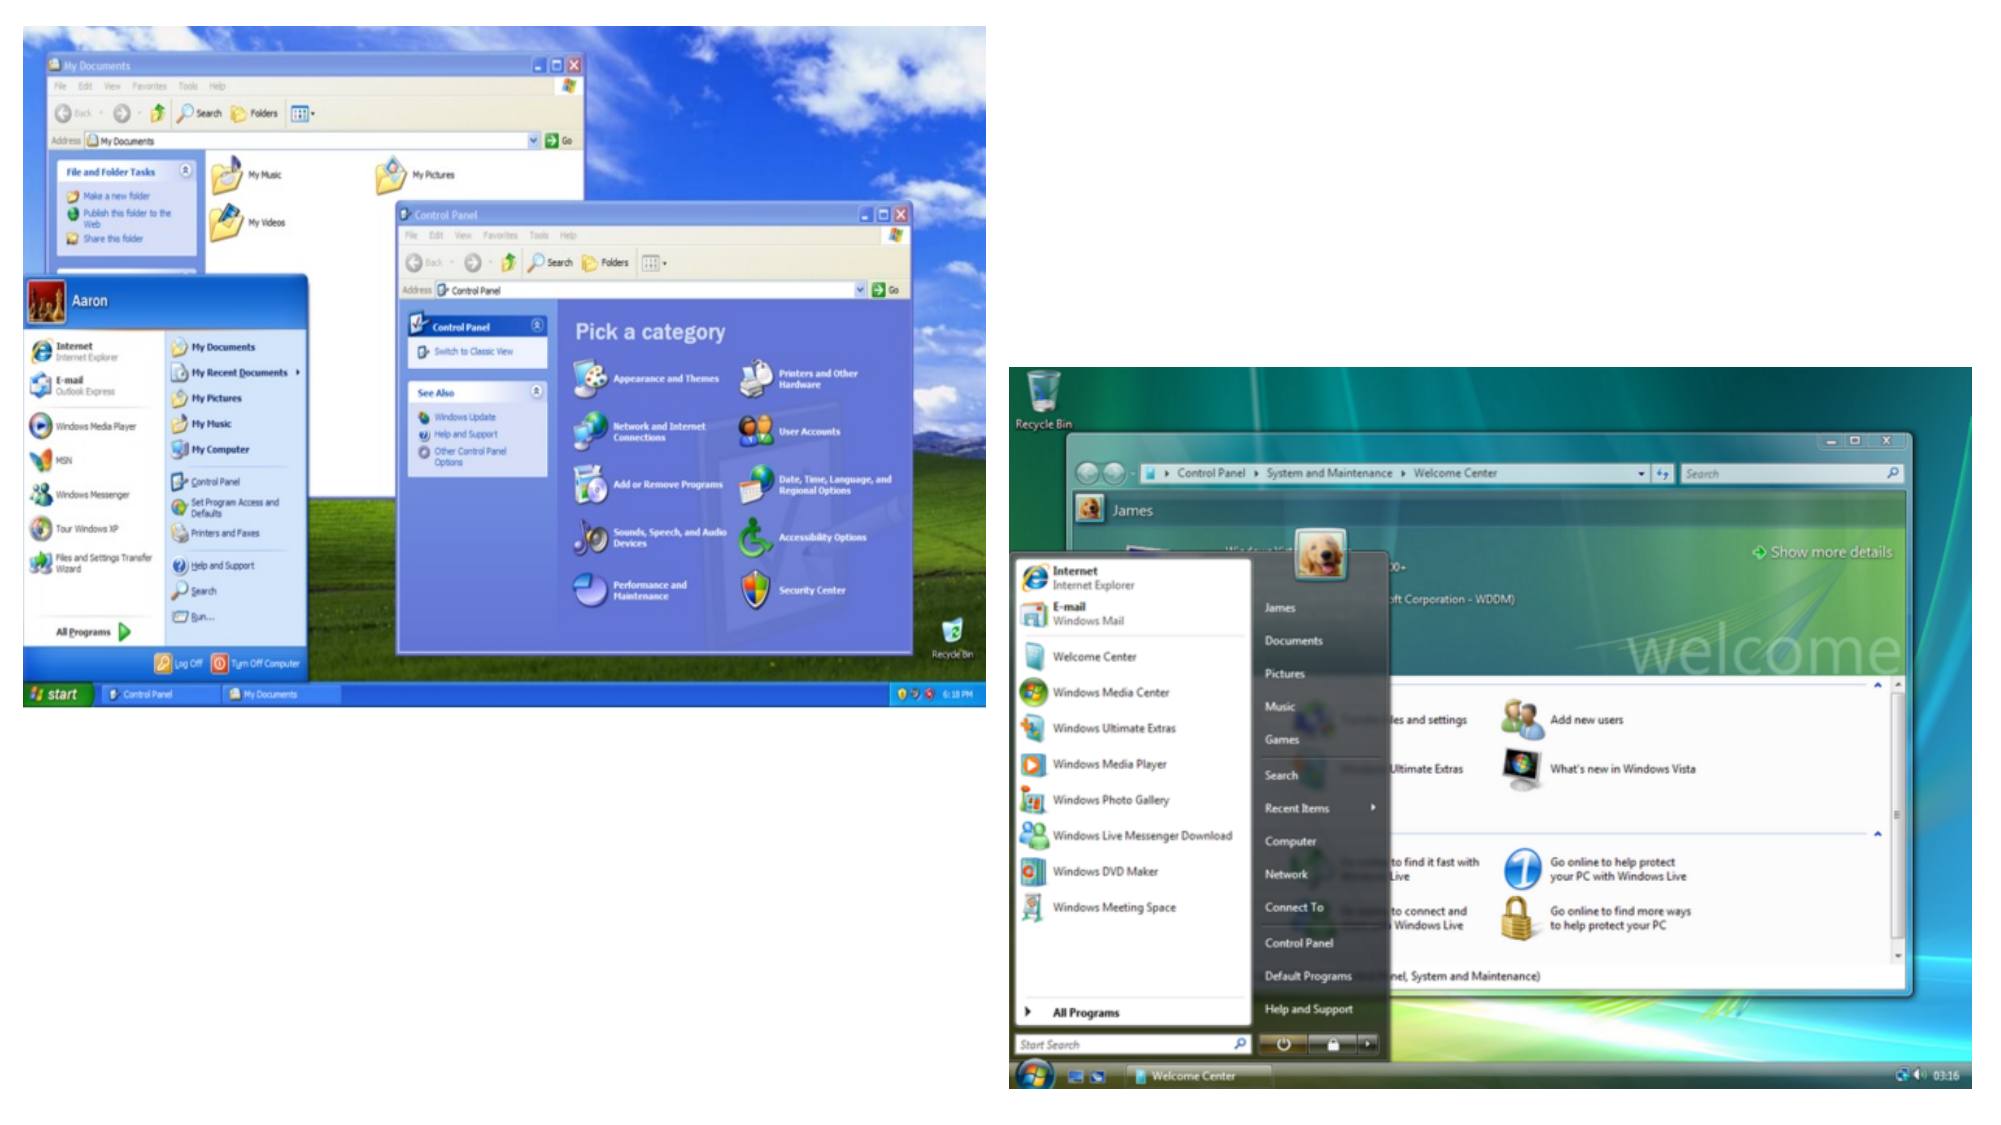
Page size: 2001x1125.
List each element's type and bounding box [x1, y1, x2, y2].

picture [23, 26, 986, 709]
picture [1009, 367, 1972, 1089]
